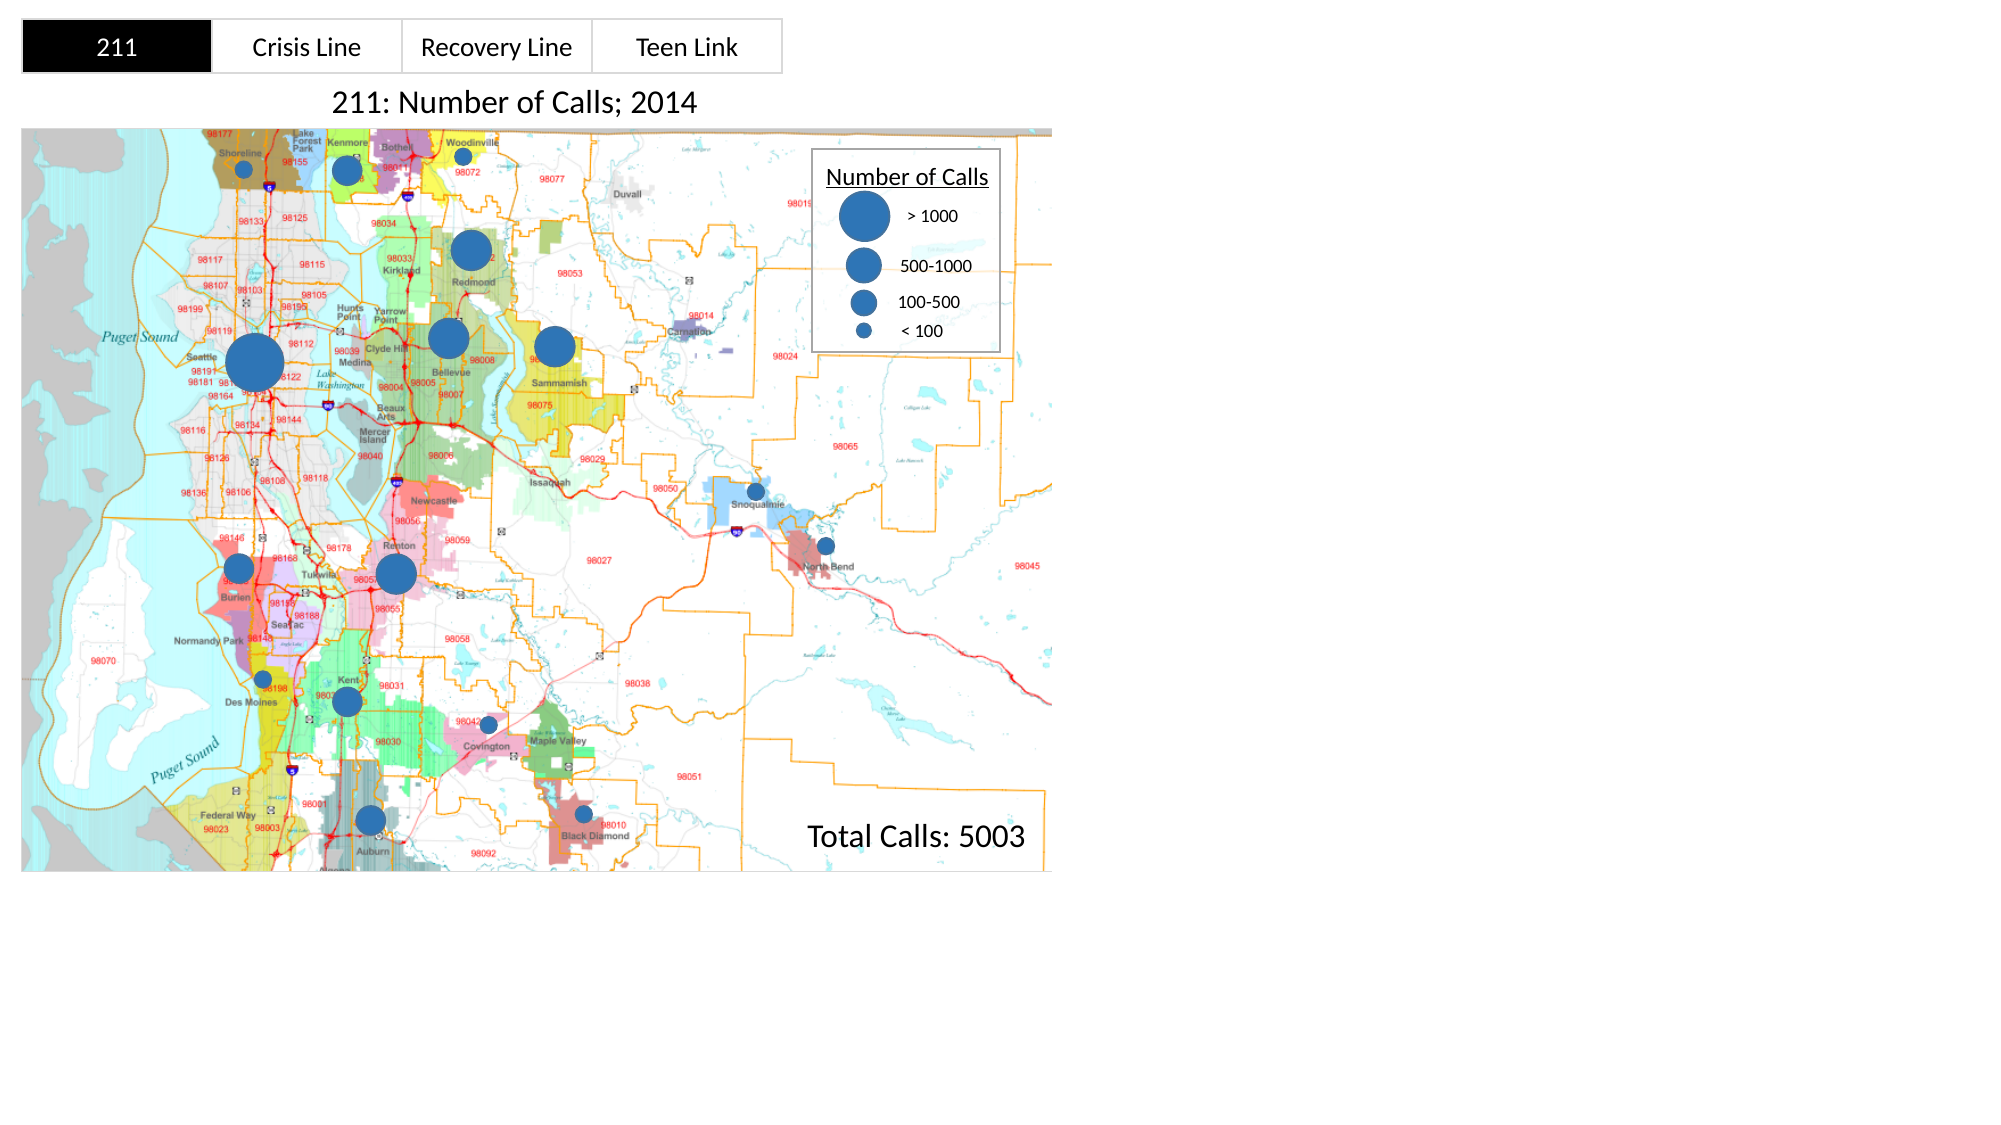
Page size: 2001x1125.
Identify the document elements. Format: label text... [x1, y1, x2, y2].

text_box 211: Number of Calls; 2014 [316, 73, 713, 128]
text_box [21, 129, 1052, 871]
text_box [811, 148, 1000, 352]
text_box Recovery Line [401, 18, 591, 73]
text_box Teen Link [591, 18, 783, 74]
text_box 211 [21, 18, 211, 74]
text_box Crisis Line [211, 18, 401, 74]
